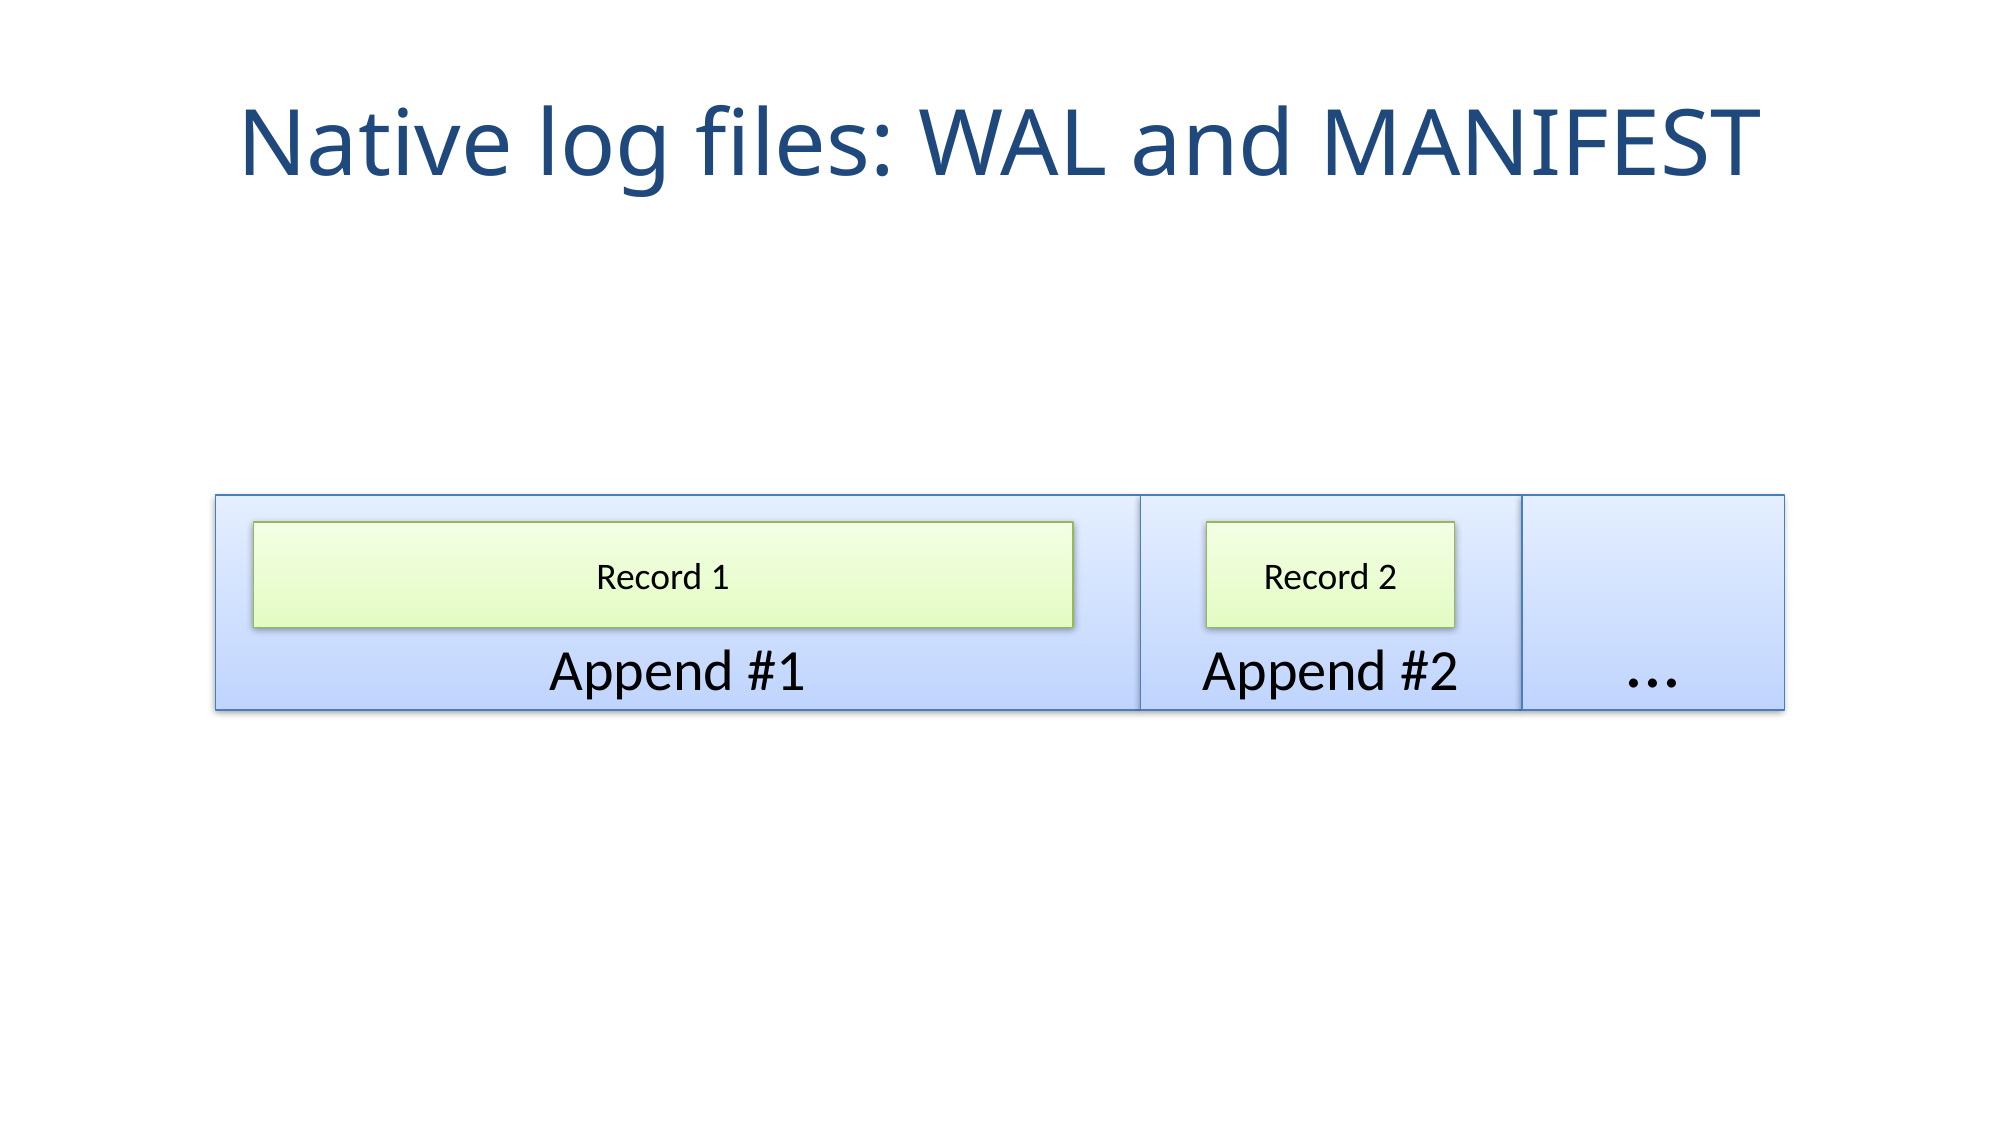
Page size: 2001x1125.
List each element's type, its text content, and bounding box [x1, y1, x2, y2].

text_box Append #2 [1140, 494, 1520, 711]
title Native log files: WAL and MANIFEST [99, 45, 1900, 233]
text_box Record 2 [1206, 521, 1455, 628]
text_box Record 1 [253, 521, 1074, 628]
text_box Append #1 [215, 494, 1139, 711]
text_box ... [1521, 494, 1785, 711]
